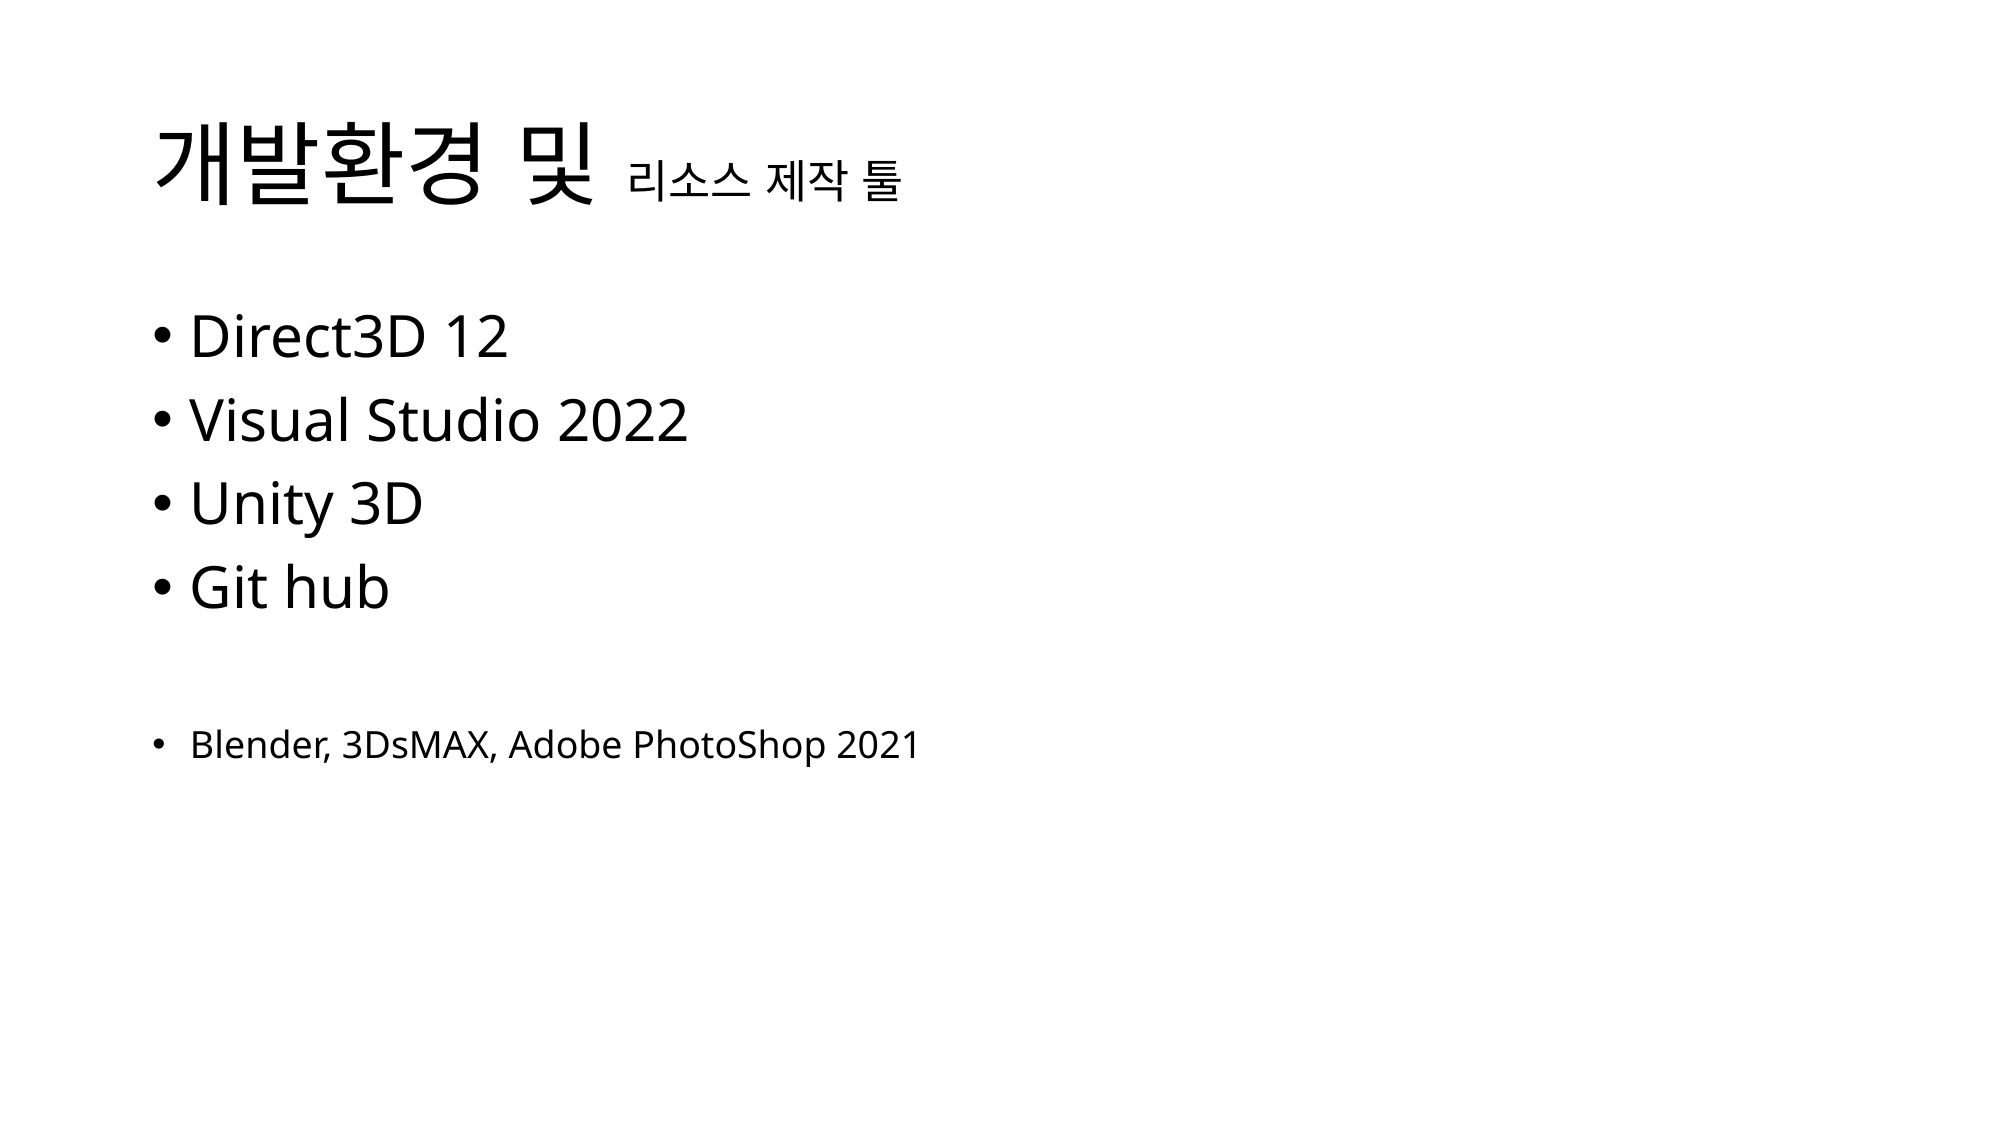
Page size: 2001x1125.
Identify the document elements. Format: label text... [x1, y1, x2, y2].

title 개발환경 및 리소스 제작 툴 [137, 59, 1863, 278]
list Direct3D 12 Visual Studio 2022 Unity 3D Git hub Blender, 3DsMAX, Adobe PhotoShop 2021 [137, 299, 1863, 1014]
